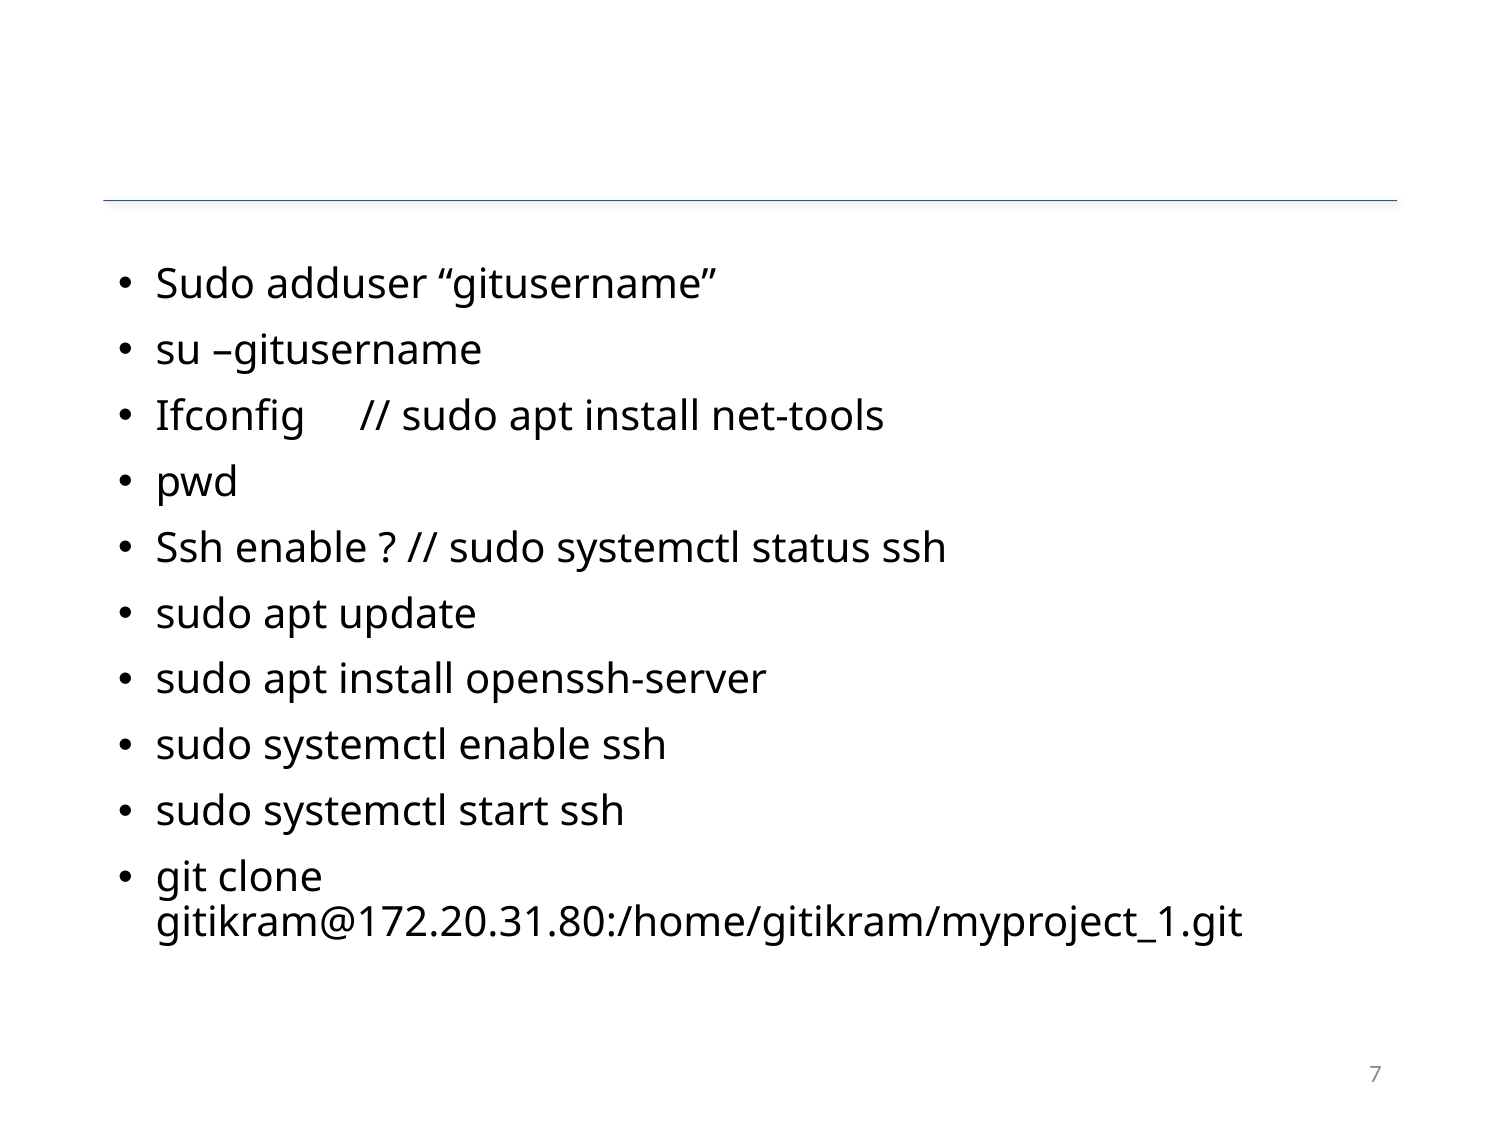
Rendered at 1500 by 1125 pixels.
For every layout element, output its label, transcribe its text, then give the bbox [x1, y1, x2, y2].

slide_number 7 [1059, 1042, 1397, 1103]
list Sudo adduser “gitusername” su –gitusername Ifconfig // sudo apt install net-tools pwd Ssh enable ? // sudo systemctl status ssh sudo apt update sudo apt install openssh-server sudo systemctl enable ssh sudo systemctl start ssh git clone gitikram@172.20.31.80:/home/gitikram/myproject_1.git [103, 254, 1397, 1014]
